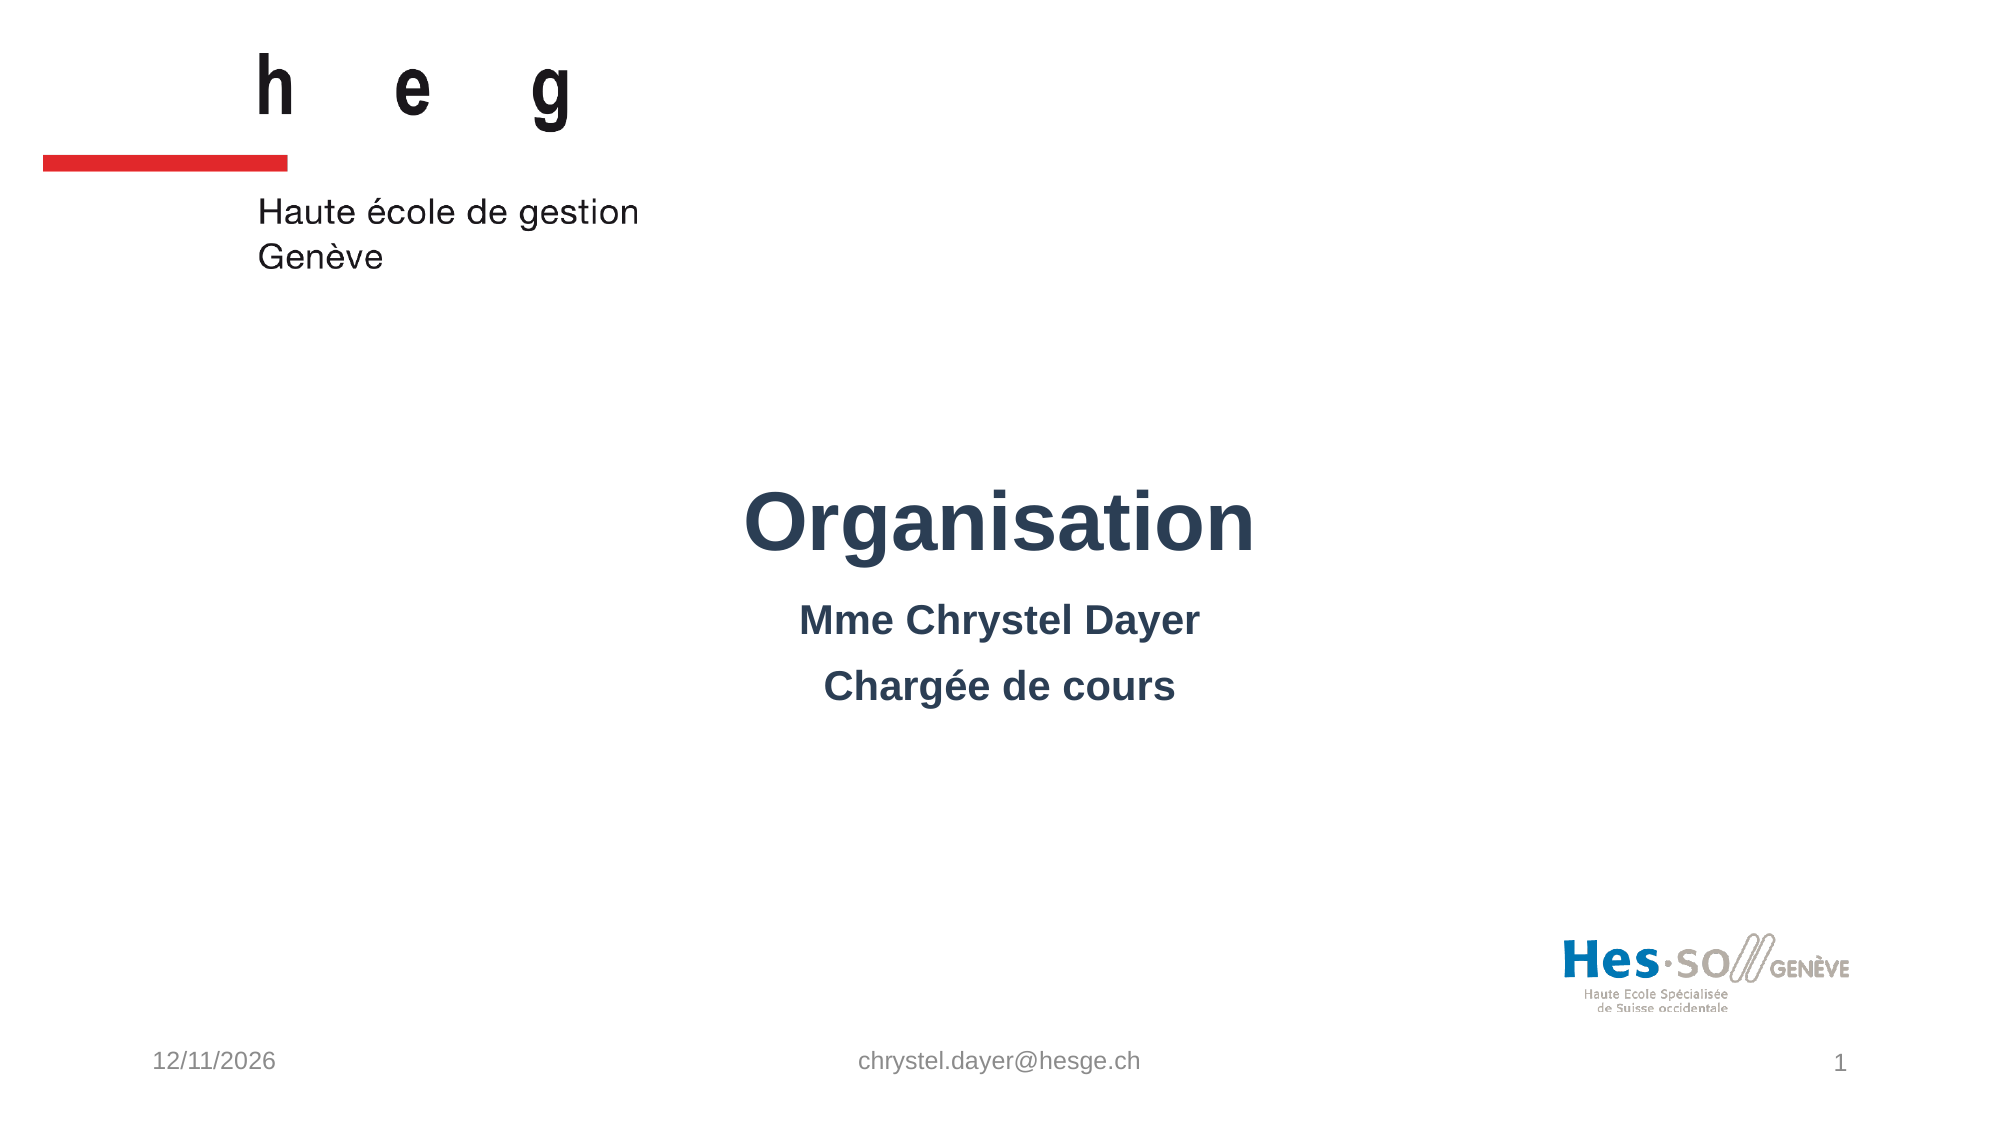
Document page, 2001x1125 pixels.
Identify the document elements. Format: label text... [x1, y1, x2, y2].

title Organisation [249, 354, 1750, 576]
slide_number 1 [1412, 1031, 1863, 1092]
picture [1564, 933, 1849, 1012]
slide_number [137, 1029, 588, 1090]
footer chrystel.dayer@hesge.ch [662, 1029, 1338, 1090]
subtitle Mme Chrystel Dayer Chargée de cours [249, 590, 1750, 813]
picture [43, 53, 637, 269]
